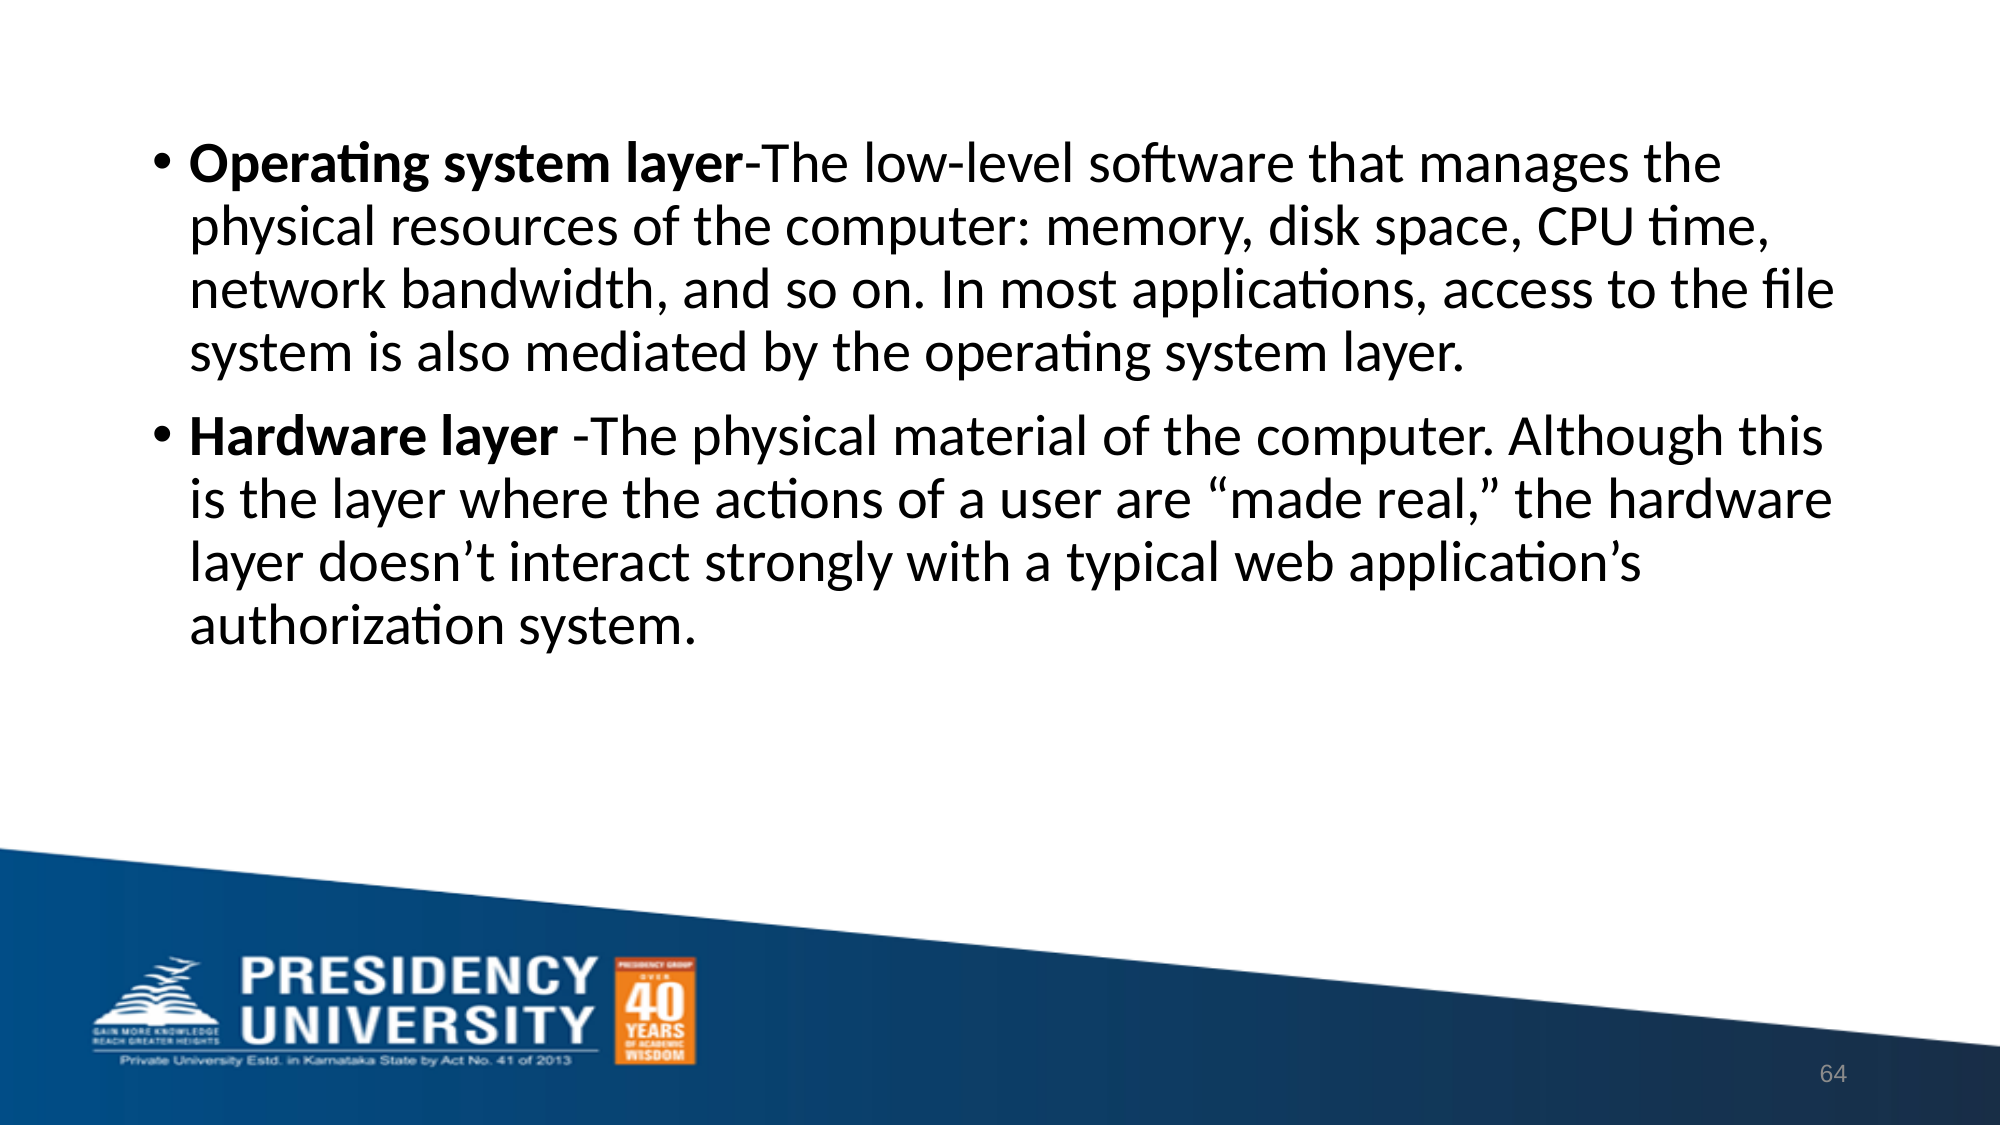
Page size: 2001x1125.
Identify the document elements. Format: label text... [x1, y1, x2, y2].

slide_number 64 [1412, 1042, 1863, 1103]
picture [0, 845, 2000, 1125]
list Operating system layer-The low-level software that manages the physical resources of the computer: memory, disk space, CPU time, network bandwidth, and so on. In most applications, access to the file system is also mediated by the operating system layer. Hardware layer -The physical material of the computer. Although this is the layer where the actions of a user are “made real,” the hardware layer doesn’t interact strongly with a typical web application’s authorization system. [137, 125, 1863, 1014]
